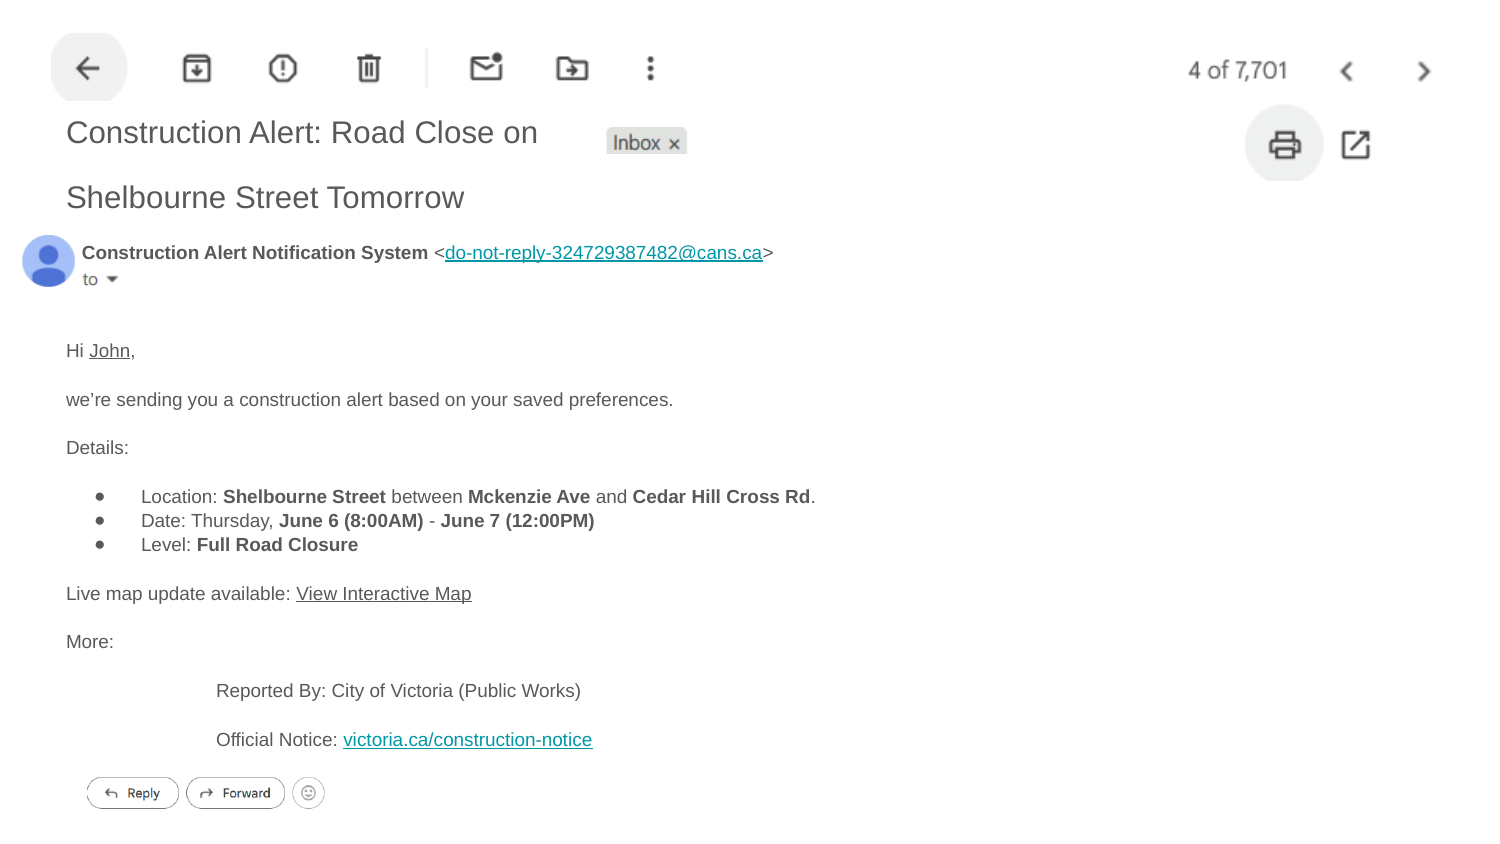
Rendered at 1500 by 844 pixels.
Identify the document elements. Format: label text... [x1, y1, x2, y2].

picture [604, 127, 691, 154]
list Construction Alert: Road Close on Shelbourne Street Tomorrow Construction Alert Notification System <do-not-reply-324729387482@cans.ca> Hi John, we’re sending you a construction alert based on your saved preferences. Details: Location: Shelbourne Street between Mckenzie Ave and Cedar Hill Cross Rd. Date: Thursday, June 6 (8:00AM) - June 7 (12:00PM) Level: Full Road Closure Live map update available: View Interactive Map More: Reported By: City of Victoria (Public Works) Official Notice: victoria.ca/construction-notice [51, 33, 1449, 813]
picture [50, 33, 672, 101]
picture [1236, 100, 1385, 181]
picture [87, 766, 332, 813]
picture [1172, 37, 1450, 97]
picture [14, 233, 132, 293]
